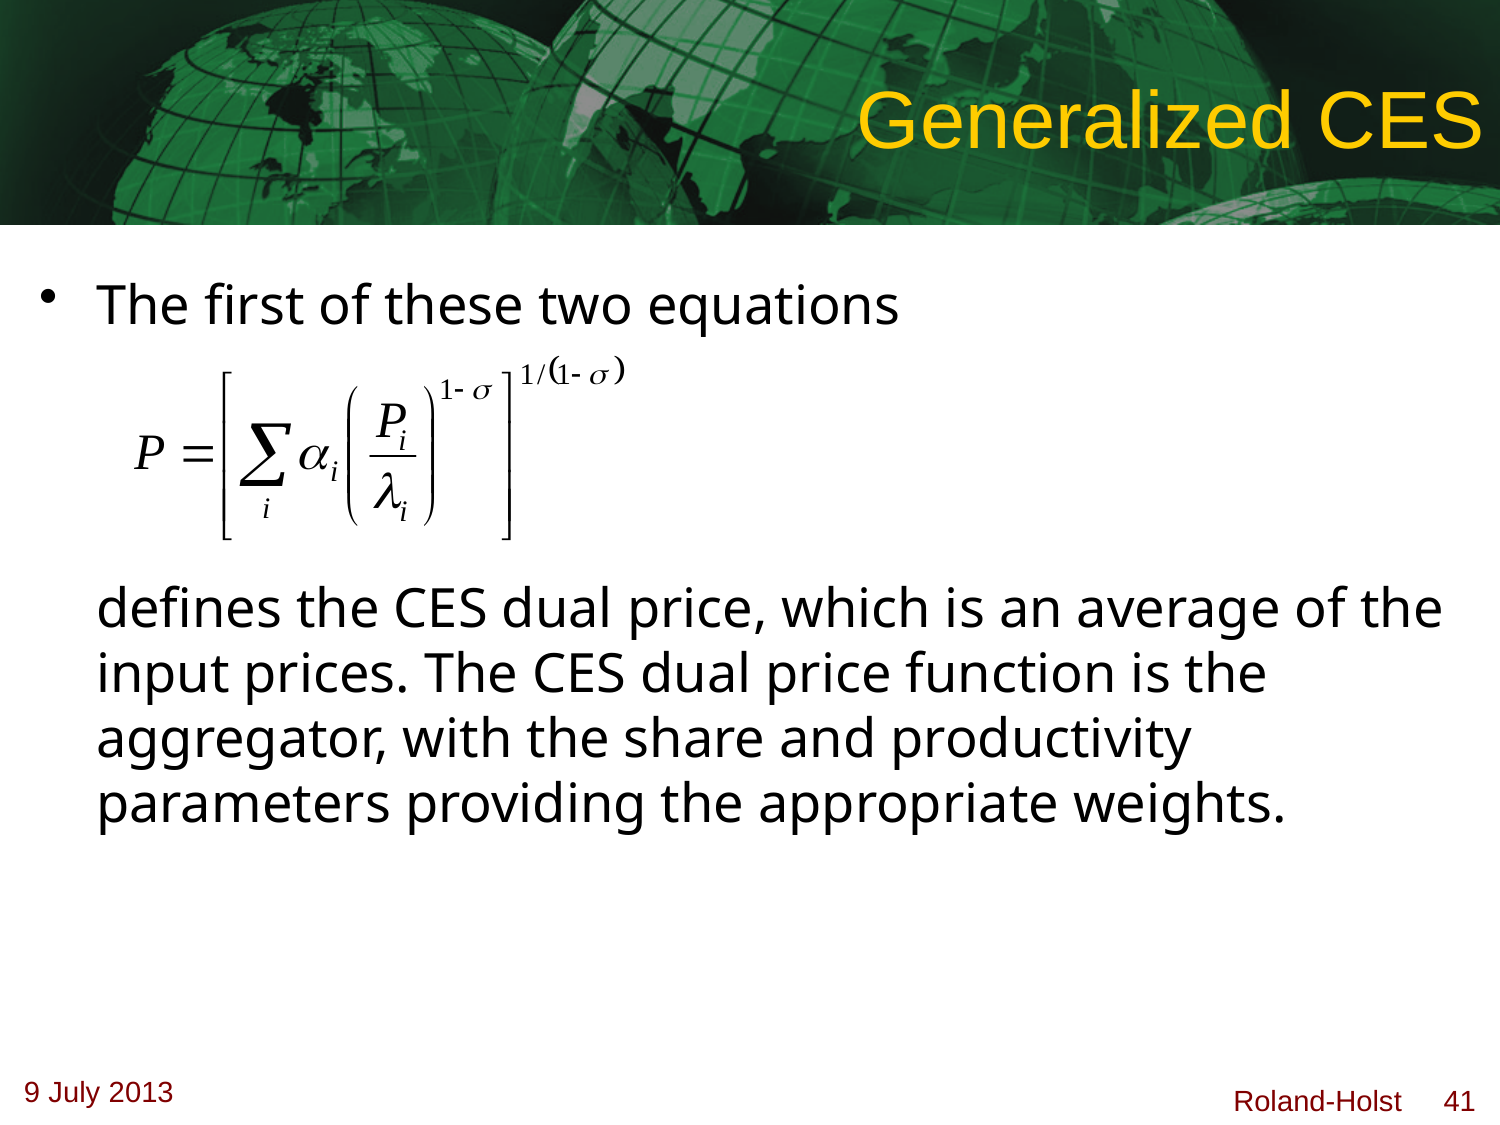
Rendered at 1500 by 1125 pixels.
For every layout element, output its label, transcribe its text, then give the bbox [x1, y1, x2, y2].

picture [0, 1, 1500, 225]
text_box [124, 349, 630, 551]
list The first of these two equations defines the CES dual price, which is an average of the input prices. The CES dual price function is the aggregator, with the share and productivity parameters providing the appropriate weights. [24, 262, 1476, 1063]
title Generalized CES [382, 22, 1500, 211]
